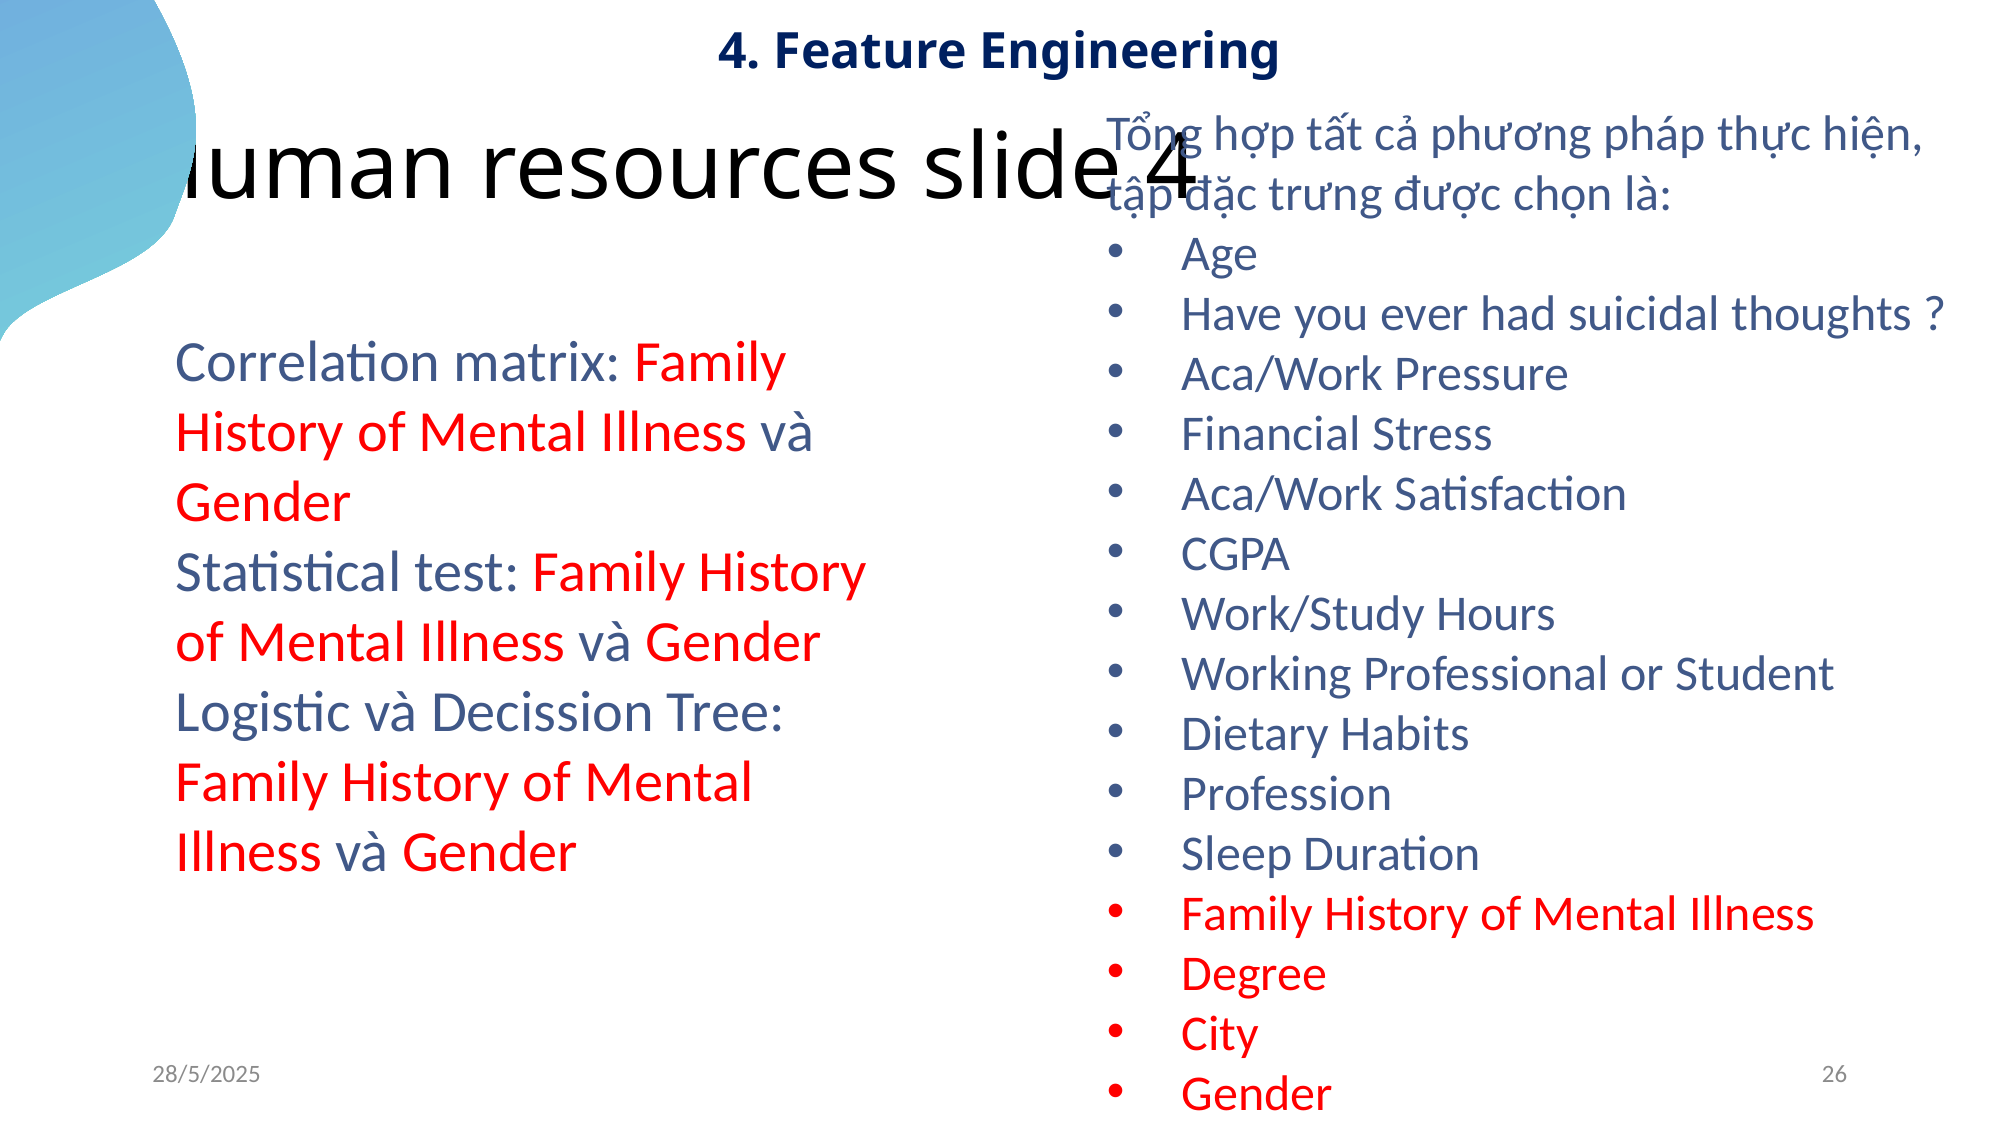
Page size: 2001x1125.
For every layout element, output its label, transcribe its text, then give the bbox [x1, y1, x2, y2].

text_box Tổng hợp tất cả phương pháp thực hiện, tập đặc trưng được chọn là: Age Have you ever had suicidal thoughts ? Aca/Work Pressure Financial Stress Aca/Work Satisfaction CGPA Work/Study Hours Working Professional or Student Dietary Habits Profession Sleep Duration Family History of Mental Illness Degree City Gender [1092, 93, 2000, 1125]
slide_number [137, 1042, 588, 1103]
title Human resources slide 4 [215, 59, 1863, 278]
text_box 4. Feature Engineering [648, 19, 1352, 80]
text_box Correlation matrix: Family History of Mental Illness và Gender Statistical test: Family History of Mental Illness và Gender Logistic và Decission Tree: Family History of Mental Illness và Gender [160, 316, 908, 891]
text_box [0, 0, 215, 615]
